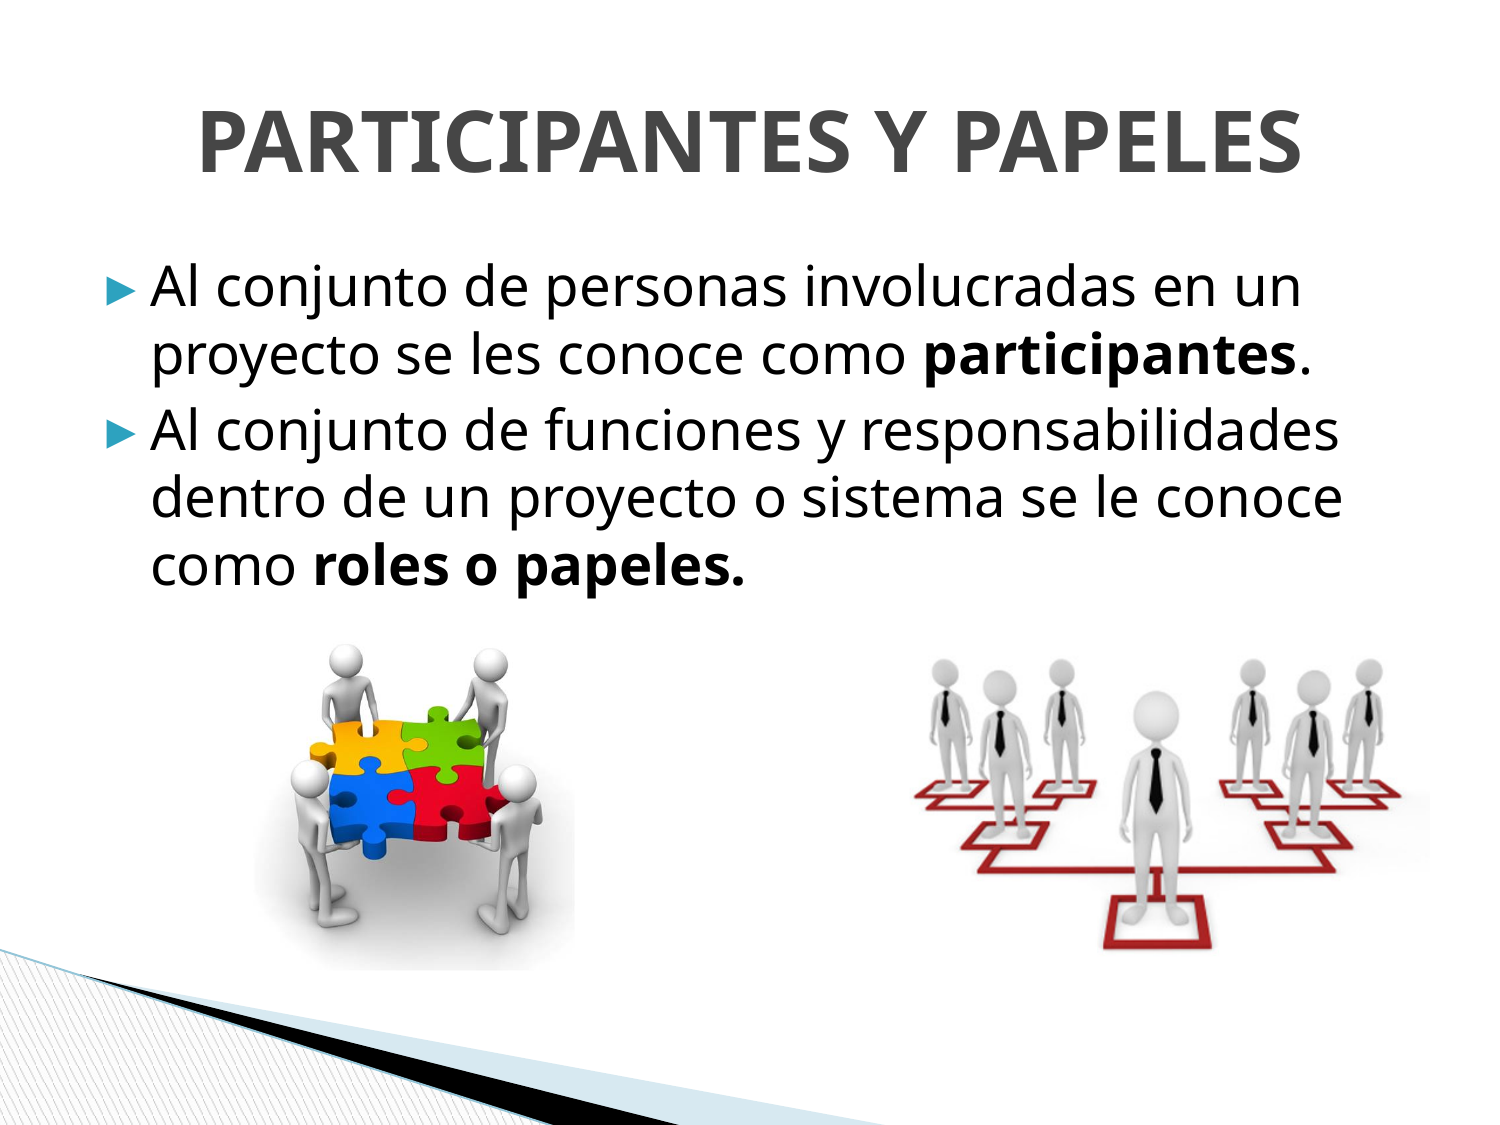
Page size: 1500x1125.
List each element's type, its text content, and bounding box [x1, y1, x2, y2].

picture [253, 609, 575, 971]
list Al conjunto de personas involucradas en un proyecto se les conoce como participantes. Al conjunto de funciones y responsabilidades dentro de un proyecto o sistema se le conoce como roles o papeles. [75, 243, 1425, 986]
title PARTICIPANTES Y PAPELES [75, 45, 1425, 233]
picture [891, 609, 1430, 996]
